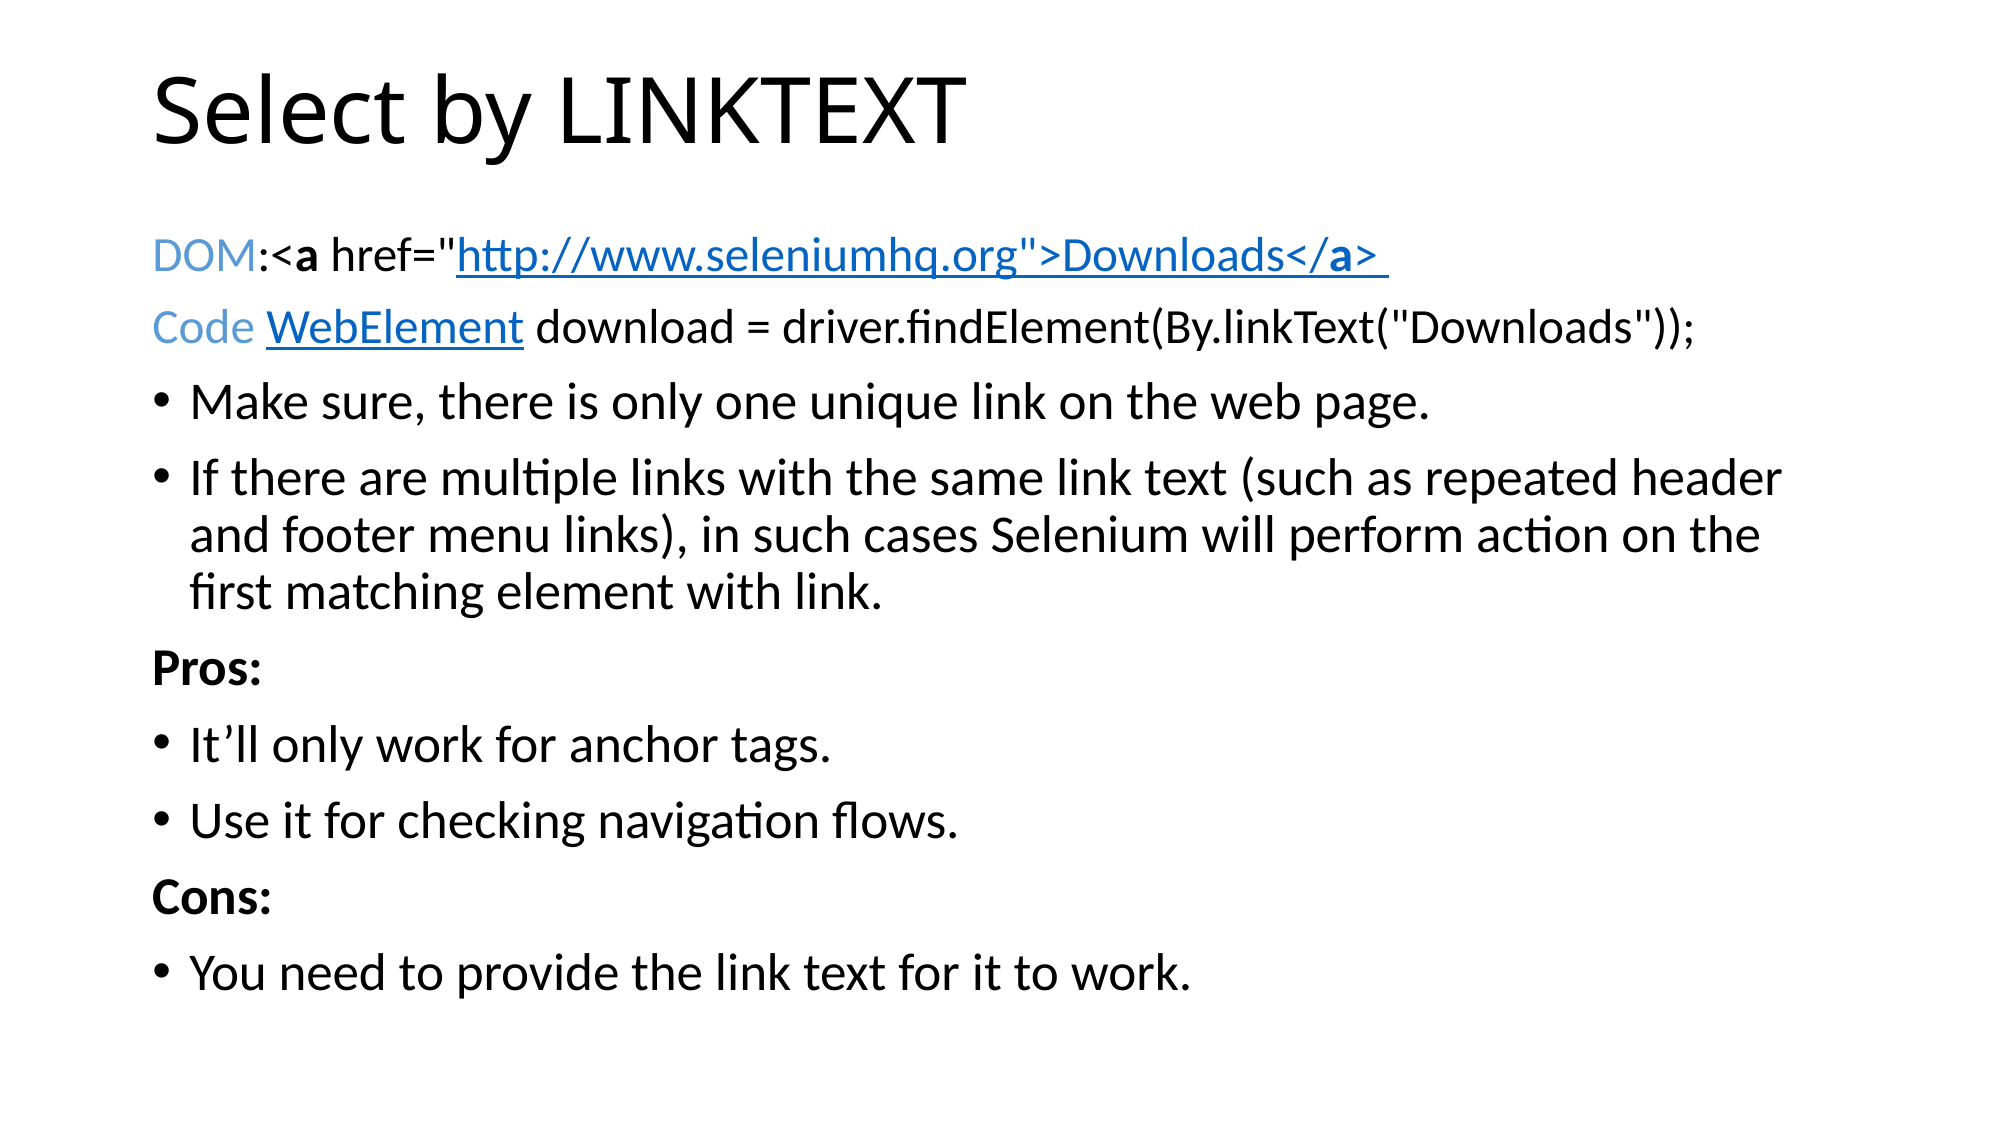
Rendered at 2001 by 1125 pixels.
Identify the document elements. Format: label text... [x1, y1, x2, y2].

title Select by LINKTEXT [137, 53, 1863, 175]
list DOM:<a href="http://www.seleniumhq.org">Downloads</a> Code WebElement download = driver.findElement(By.linkText("Downloads")); Make sure, there is only one unique link on the web page. If there are multiple links with the same link text (such as repeated header and footer menu links), in such cases Selenium will perform action on the first matching element with link. Pros: It’ll only work for anchor tags. Use it for checking navigation flows. Cons: You need to provide the link text for it to work. [137, 221, 1863, 1014]
